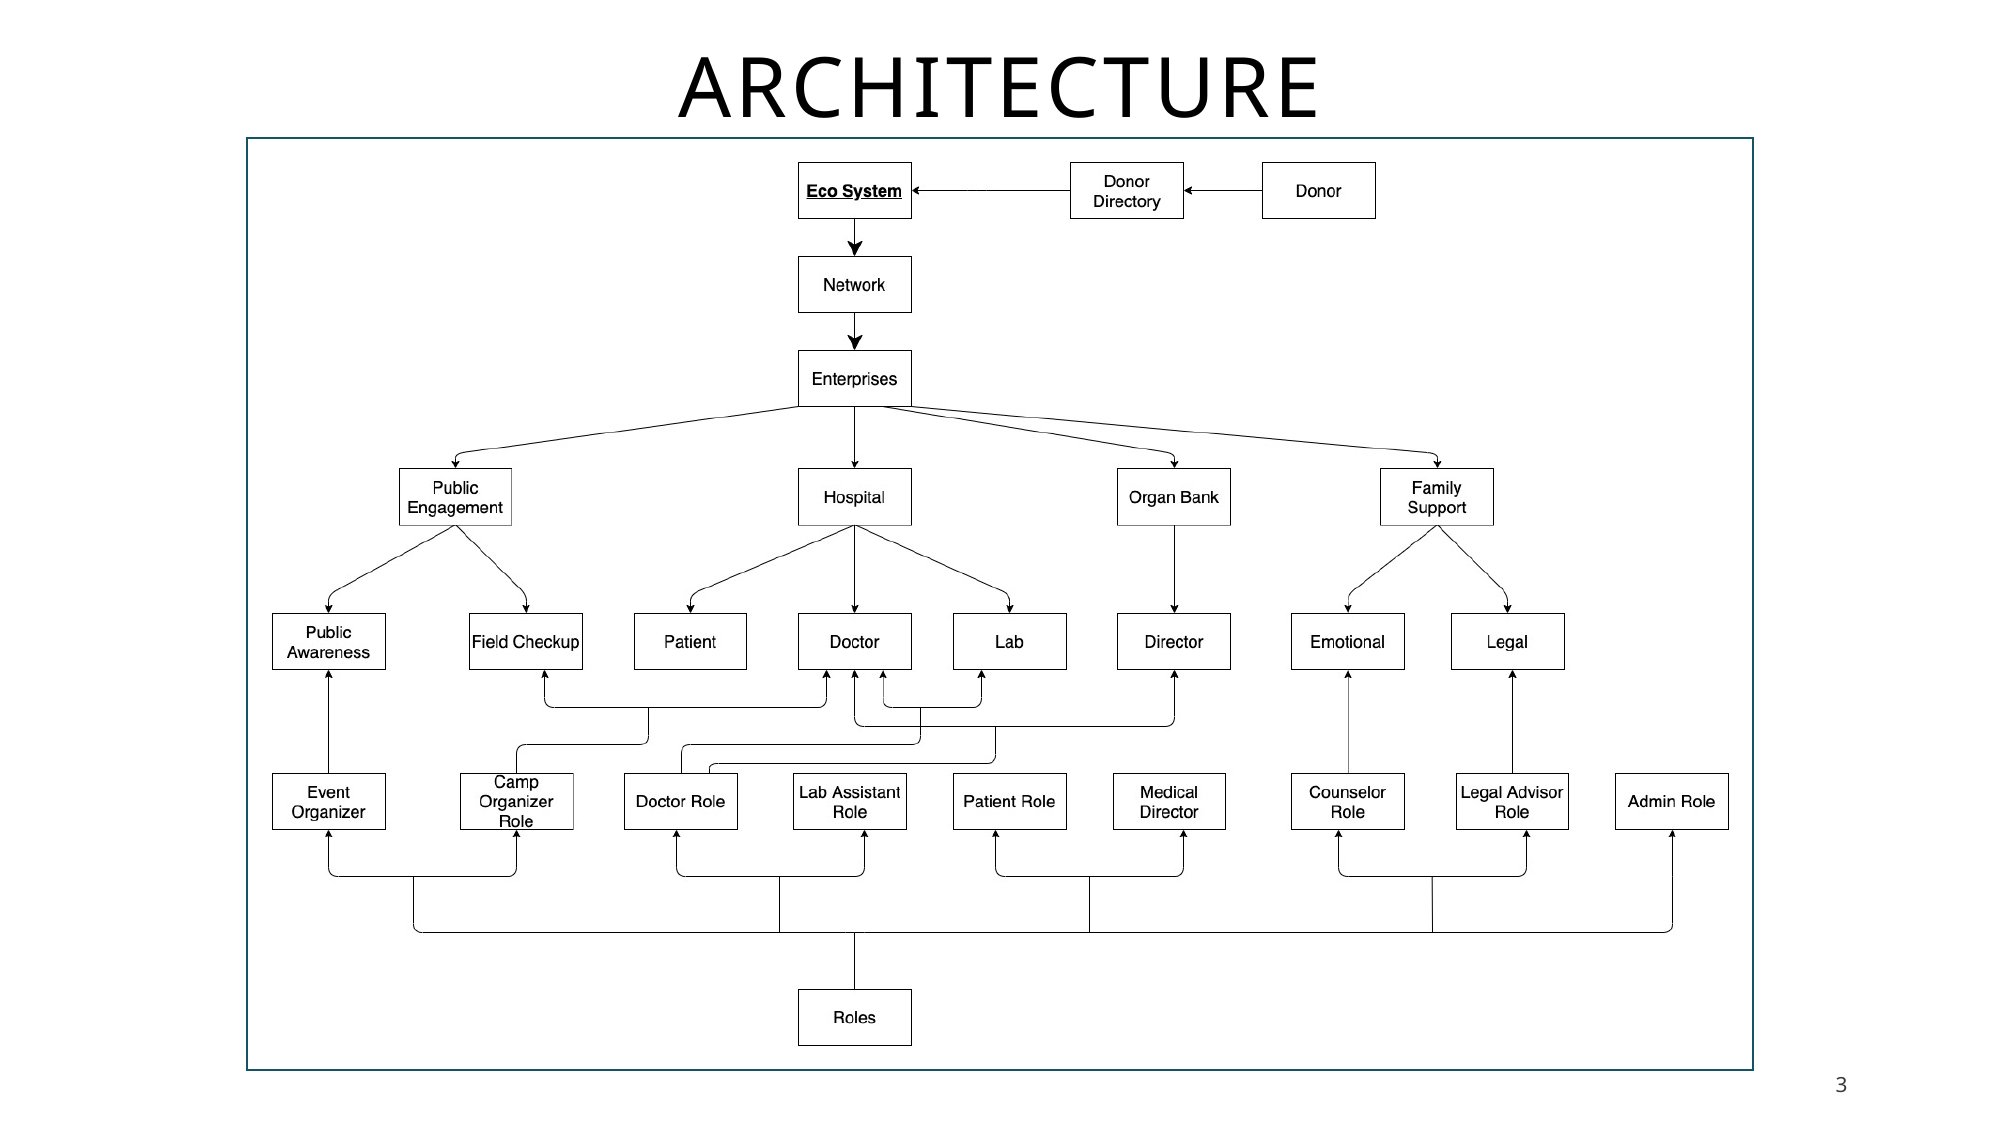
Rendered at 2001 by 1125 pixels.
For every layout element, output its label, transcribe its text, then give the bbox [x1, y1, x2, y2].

slide_number 3 [1412, 1068, 1863, 1103]
title ARCHITECTURE [248, 41, 1752, 137]
picture [248, 138, 1752, 1069]
